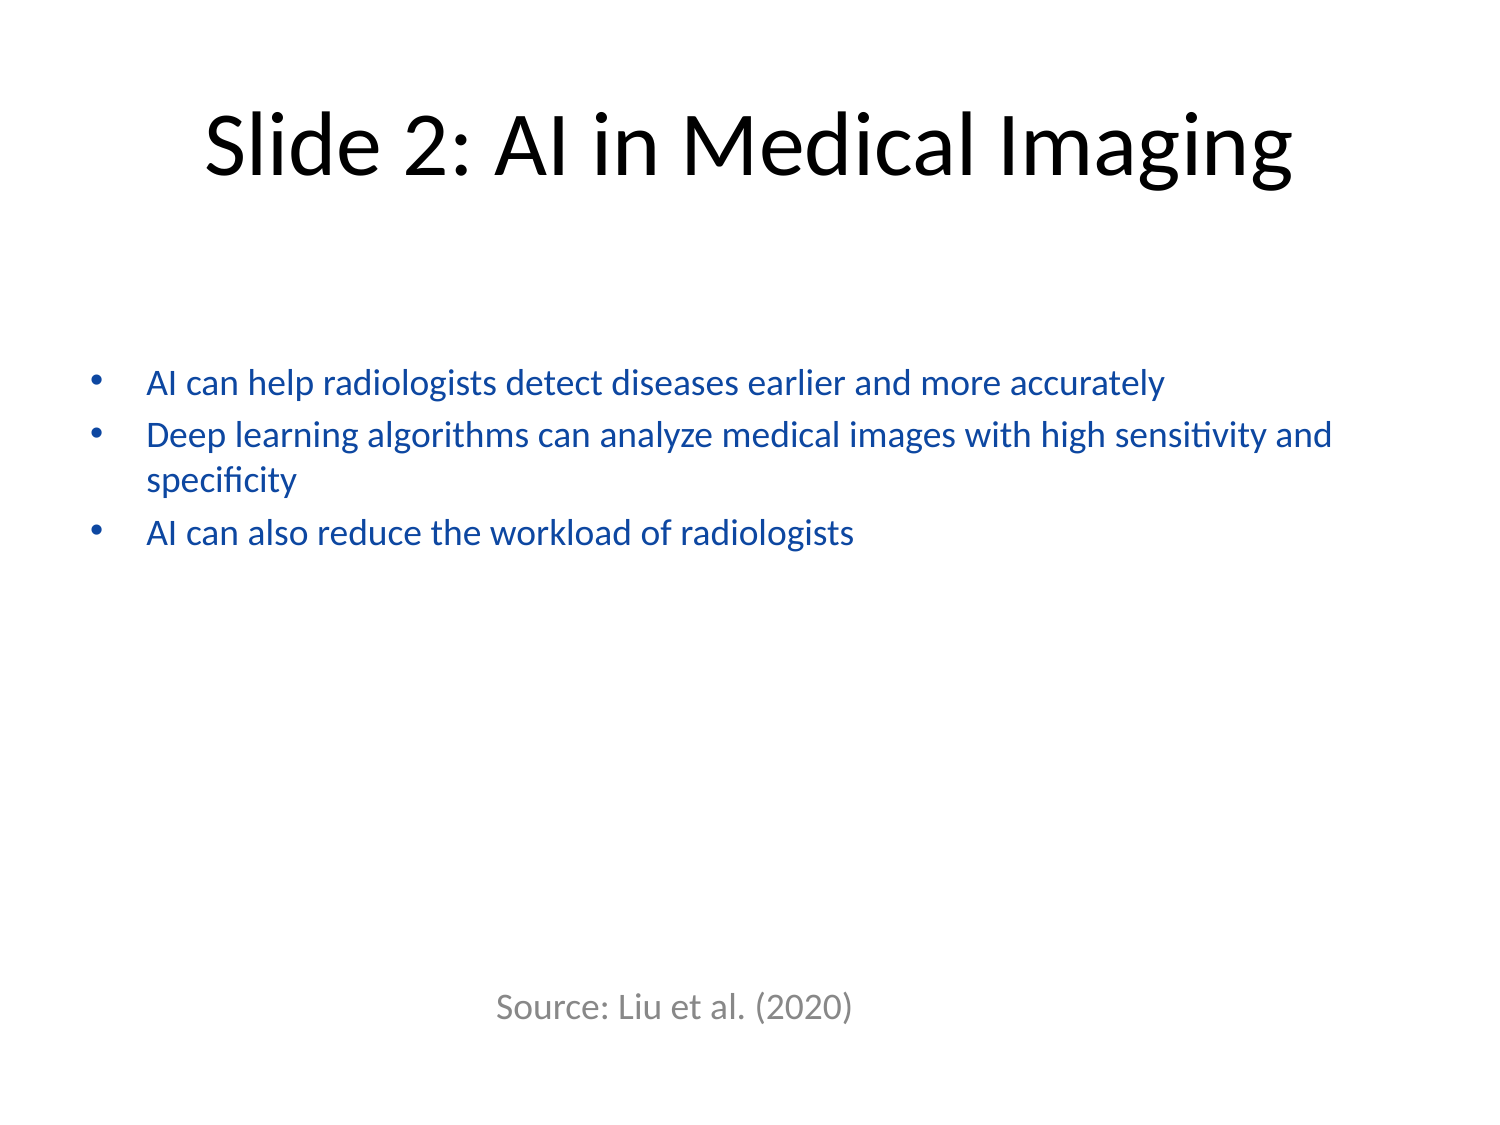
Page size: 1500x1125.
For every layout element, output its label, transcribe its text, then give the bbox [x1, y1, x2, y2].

text_box Source: Liu et al. (2020) [481, 974, 869, 1035]
title Slide 2: AI in Medical Imaging [75, 45, 1425, 233]
list AI can help radiologists detect diseases earlier and more accurately Deep learning algorithms can analyze medical images with high sensitivity and specificity AI can also reduce the workload of radiologists [75, 262, 1425, 1005]
